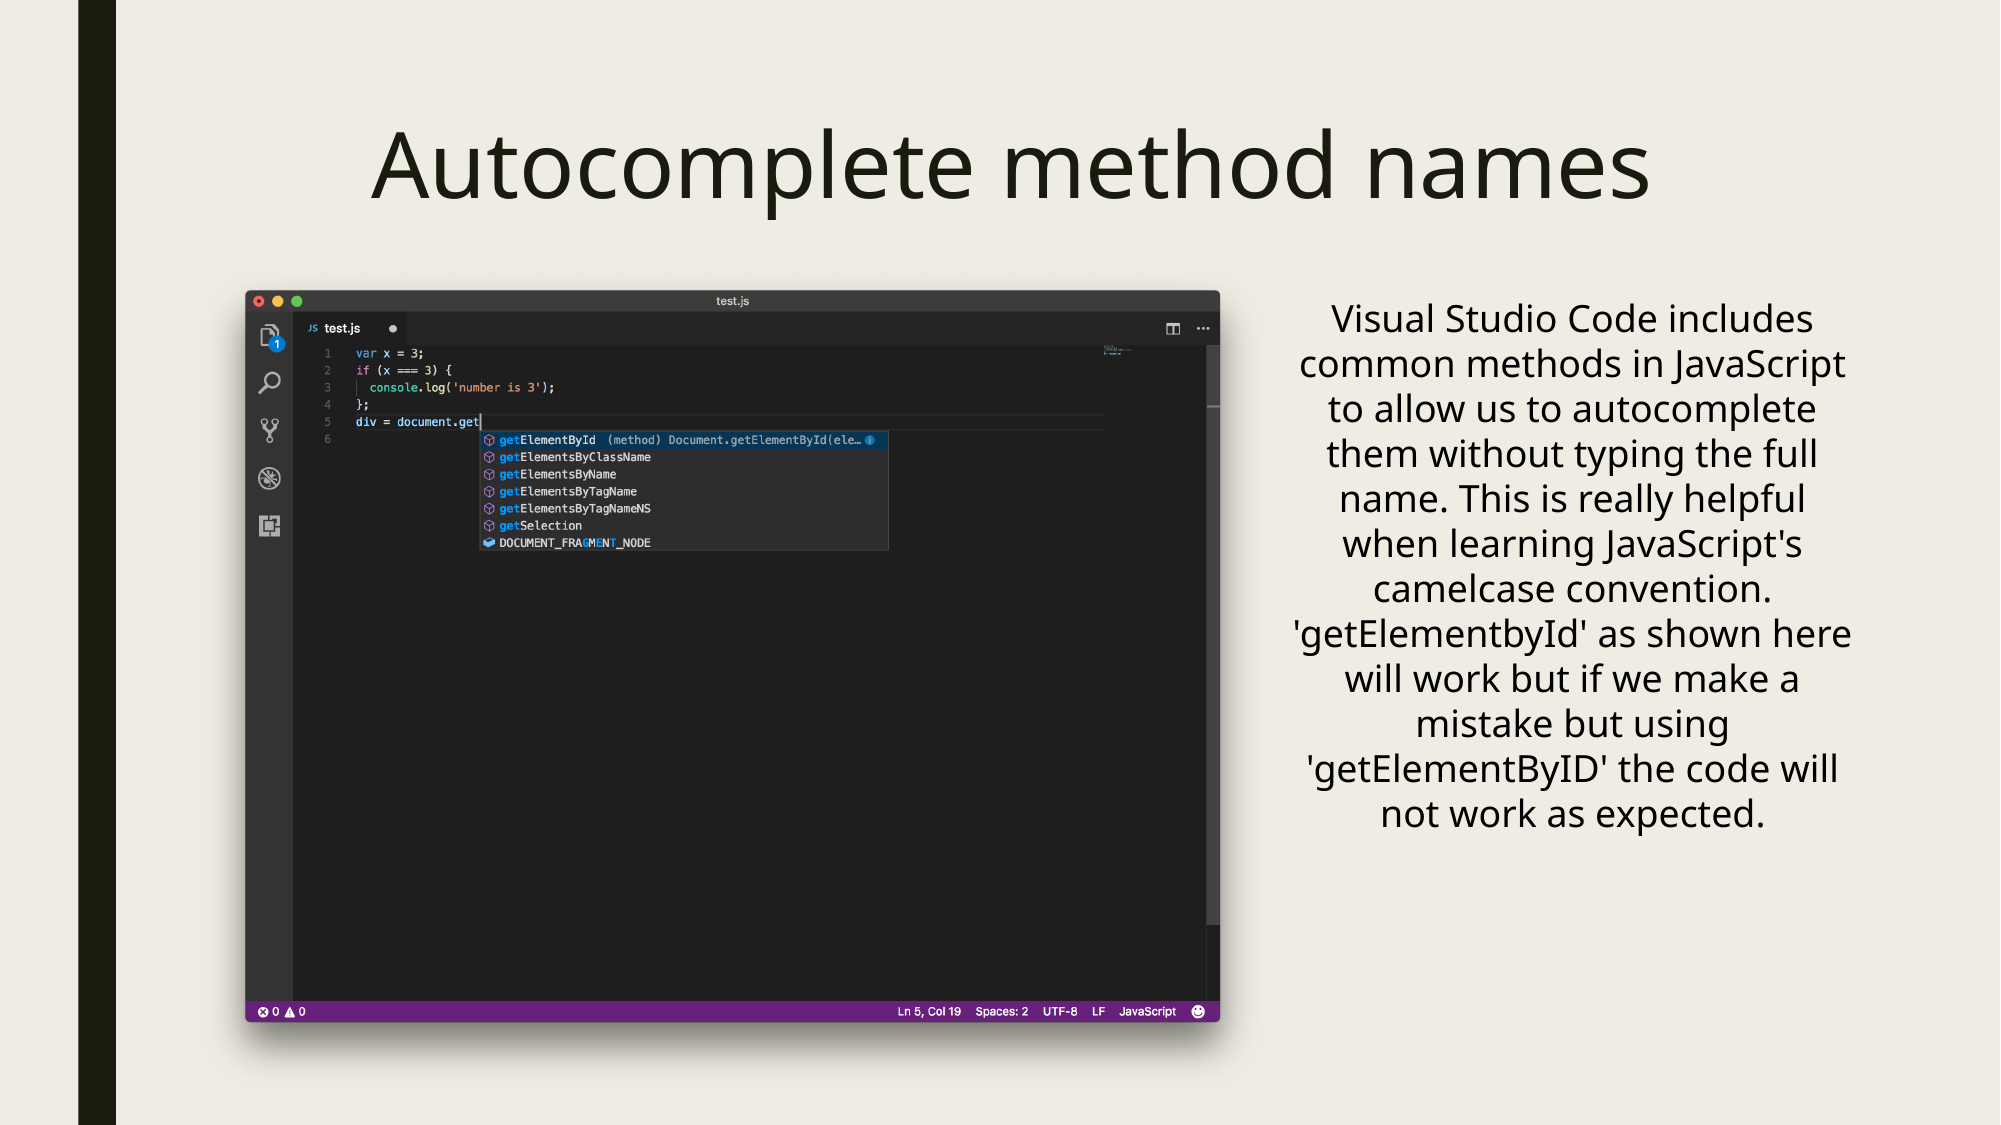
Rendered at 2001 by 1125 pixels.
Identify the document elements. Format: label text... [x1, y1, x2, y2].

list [192, 260, 1273, 1098]
title Autocomplete method names [225, 112, 1800, 287]
text_box Visual Studio Code includes common methods in JavaScript to allow us to autocomplete them without typing the full name. This is really helpful when learning JavaScript's camelcase convention. 'getElementbyId' as shown here will work but if we make a mistake but using 'getElementByID' the code will not work as expected. [1273, 287, 1874, 843]
